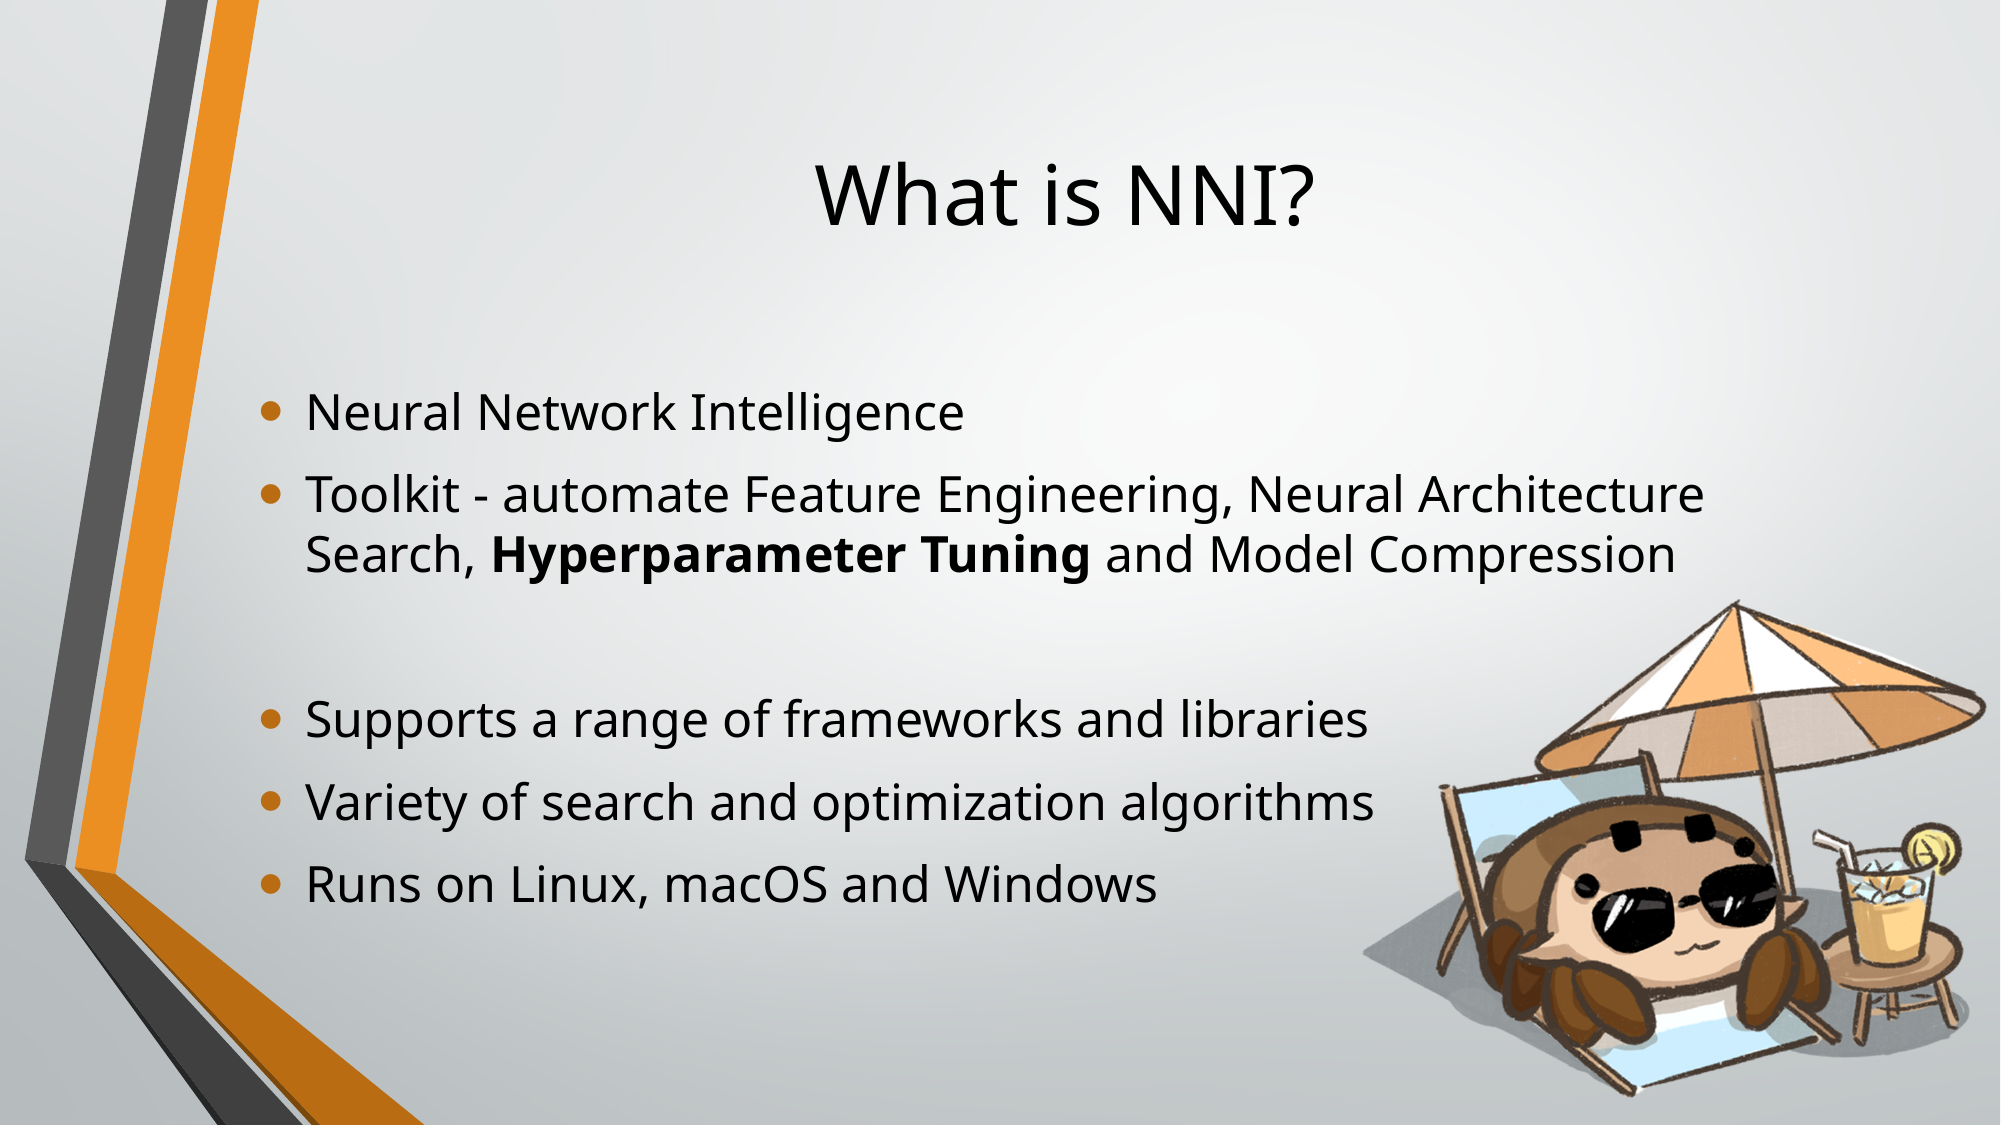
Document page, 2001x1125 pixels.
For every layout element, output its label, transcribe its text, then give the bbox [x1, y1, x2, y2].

title What is NNI? [243, 48, 1887, 277]
picture [1361, 599, 1987, 1098]
list Neural Network Intelligence Toolkit - automate Feature Engineering, Neural Architecture Search, Hyperparameter Tuning and Model Compression Supports a range of frameworks and libraries Variety of search and optimization algorithms Runs on Linux, macOS and Windows [243, 277, 1887, 1016]
